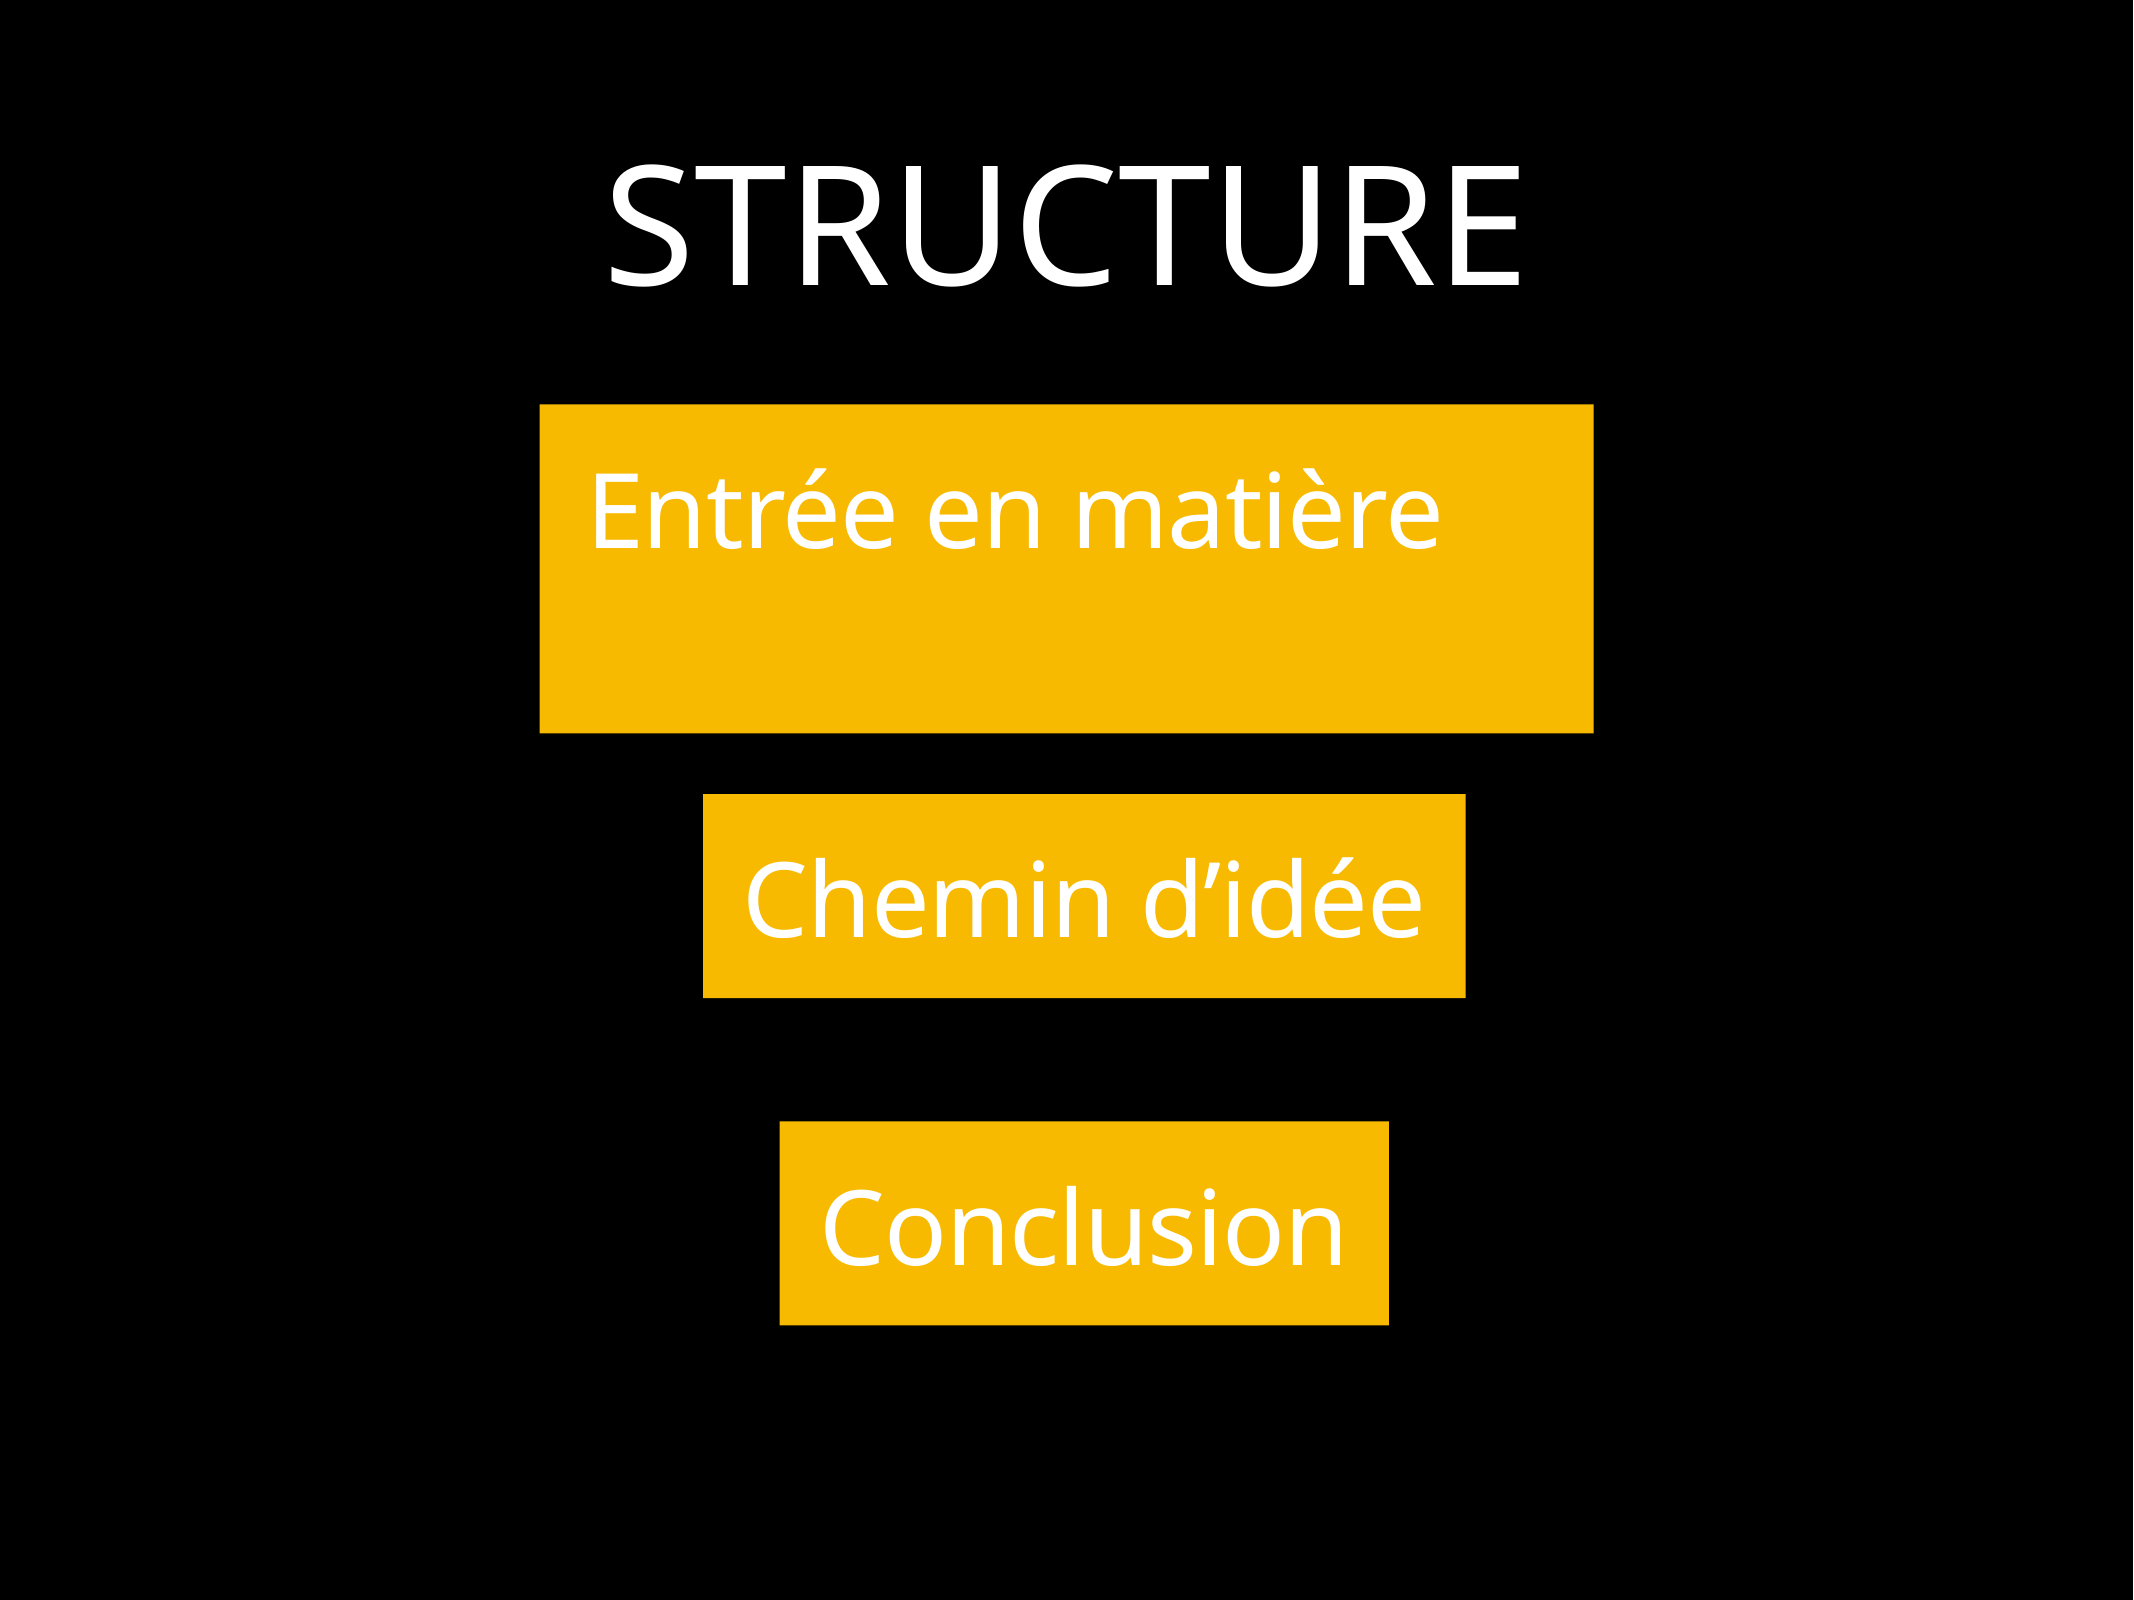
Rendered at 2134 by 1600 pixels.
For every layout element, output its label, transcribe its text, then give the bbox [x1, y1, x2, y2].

text_box Conclusion [779, 1121, 1389, 1326]
text_box Chemin d’idée [703, 794, 1466, 999]
text_box Entrée en matière [539, 404, 1594, 734]
title STRUCTURE [155, 41, 1978, 397]
